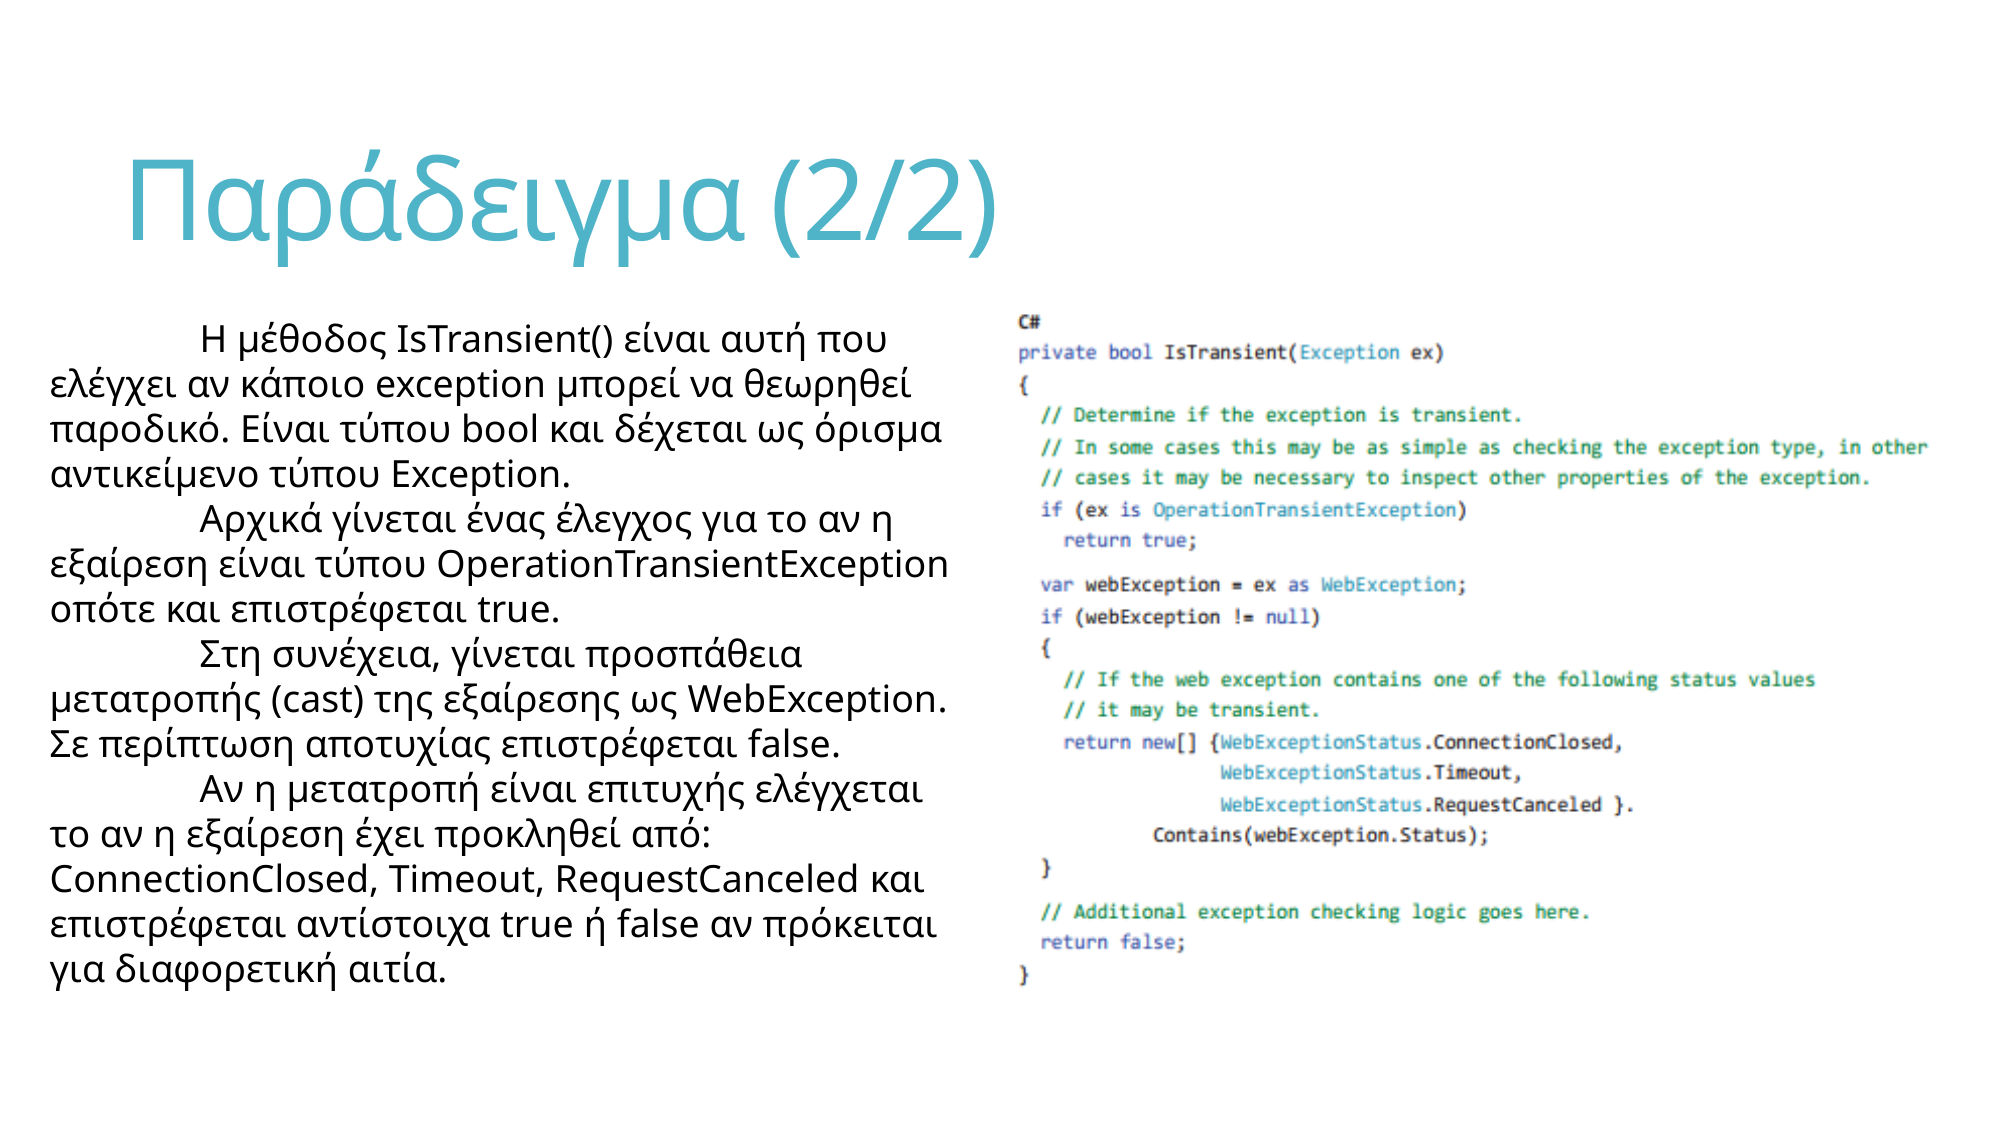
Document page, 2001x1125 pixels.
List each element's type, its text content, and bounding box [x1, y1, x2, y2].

text_box Η μέθοδος IsTransient() είναι αυτή που ελέγχει αν κάποιο exception μπορεί να θεωρηθεί παροδικό. Είναι τύπου bool και δέχεται ως όρισμα αντικείμενο τύπου Exception. Αρχικά γίνεται ένας έλεγχος για το αν η εξαίρεση είναι τύπου OperationTransientException οπότε και επιστρέφεται true. Στη συνέχεια, γίνεται προσπάθεια μετατροπής (cast) της εξαίρεσης ως WebException. Σε περίπτωση αποτυχίας επιστρέφεται false. Αν η μετατροπή είναι επιτυχής ελέγχεται το αν η εξαίρεση έχει προκληθεί από: ConnectionClosed, Timeout, RequestCanceled και επιστρέφεται αντίστοιχα true ή false αν πρόκειται για διαφορετική αιτία. [34, 307, 966, 998]
title Παράδειγμα (2/2) [107, 70, 1875, 343]
picture [999, 307, 2000, 1018]
